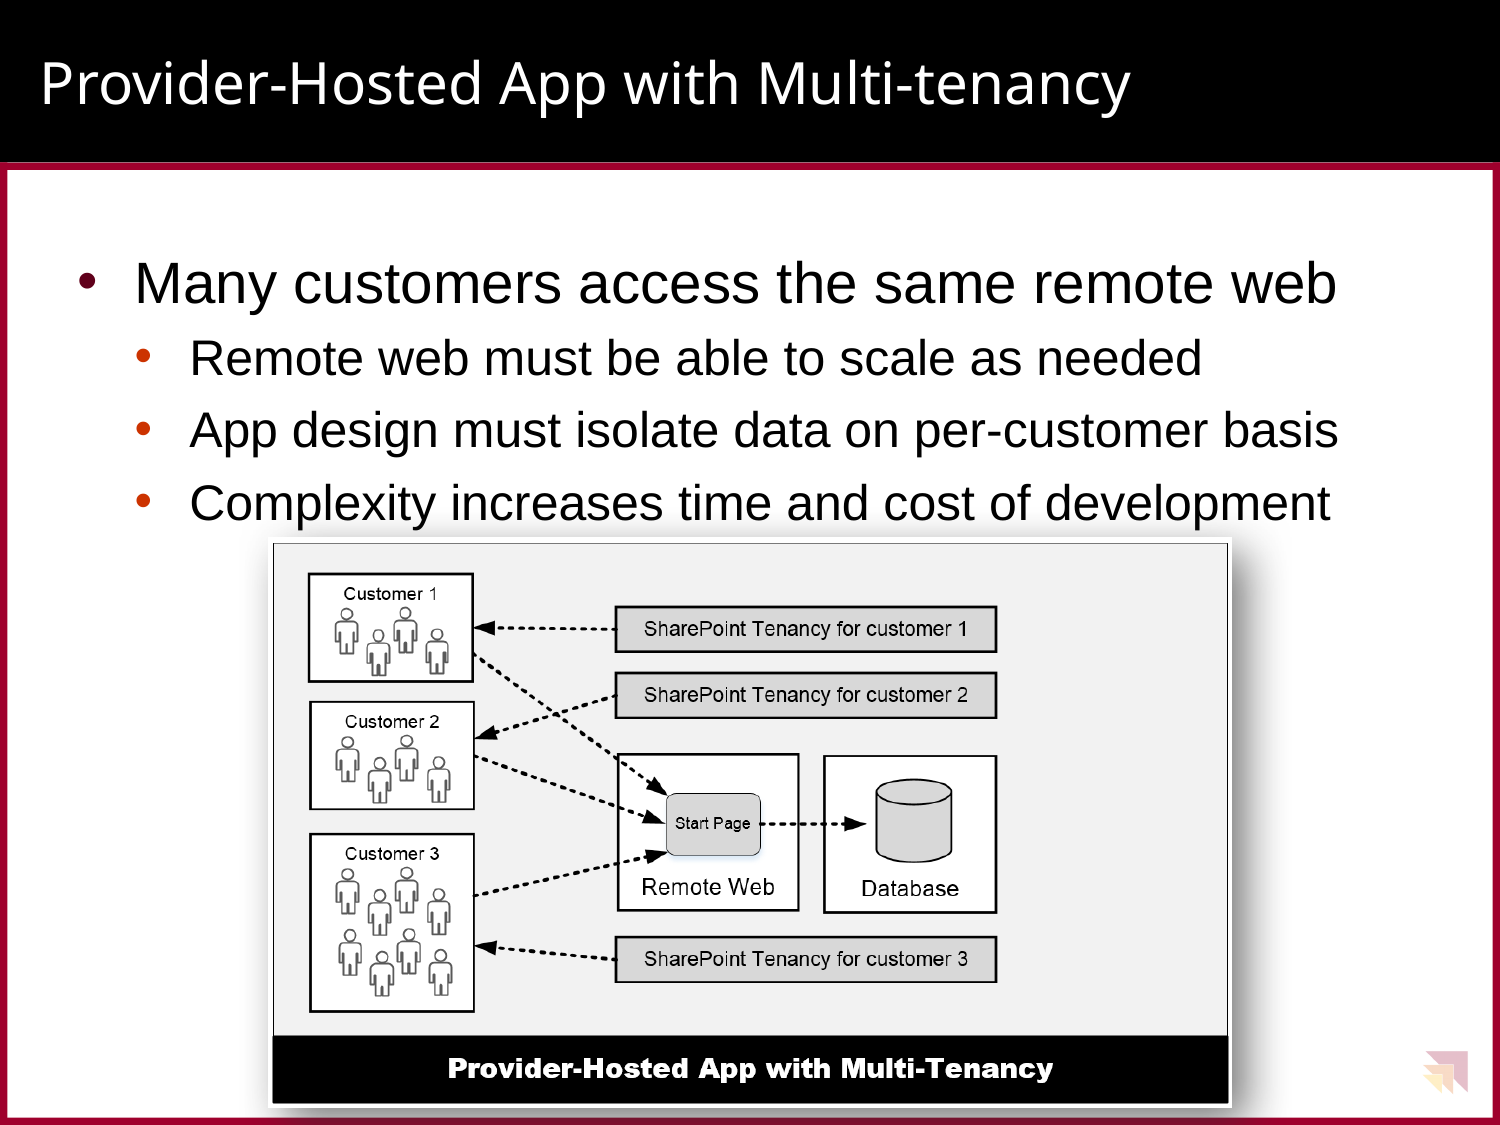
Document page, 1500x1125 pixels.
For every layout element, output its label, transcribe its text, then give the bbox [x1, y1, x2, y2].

list Many customers access the same remote web Remote web must be able to scale as needed App design must isolate data on per-customer basis Complexity increases time and cost of development [62, 237, 1438, 1088]
title Provider-Hosted App with Multi-tenancy [24, 12, 1438, 150]
picture [268, 537, 1232, 1108]
